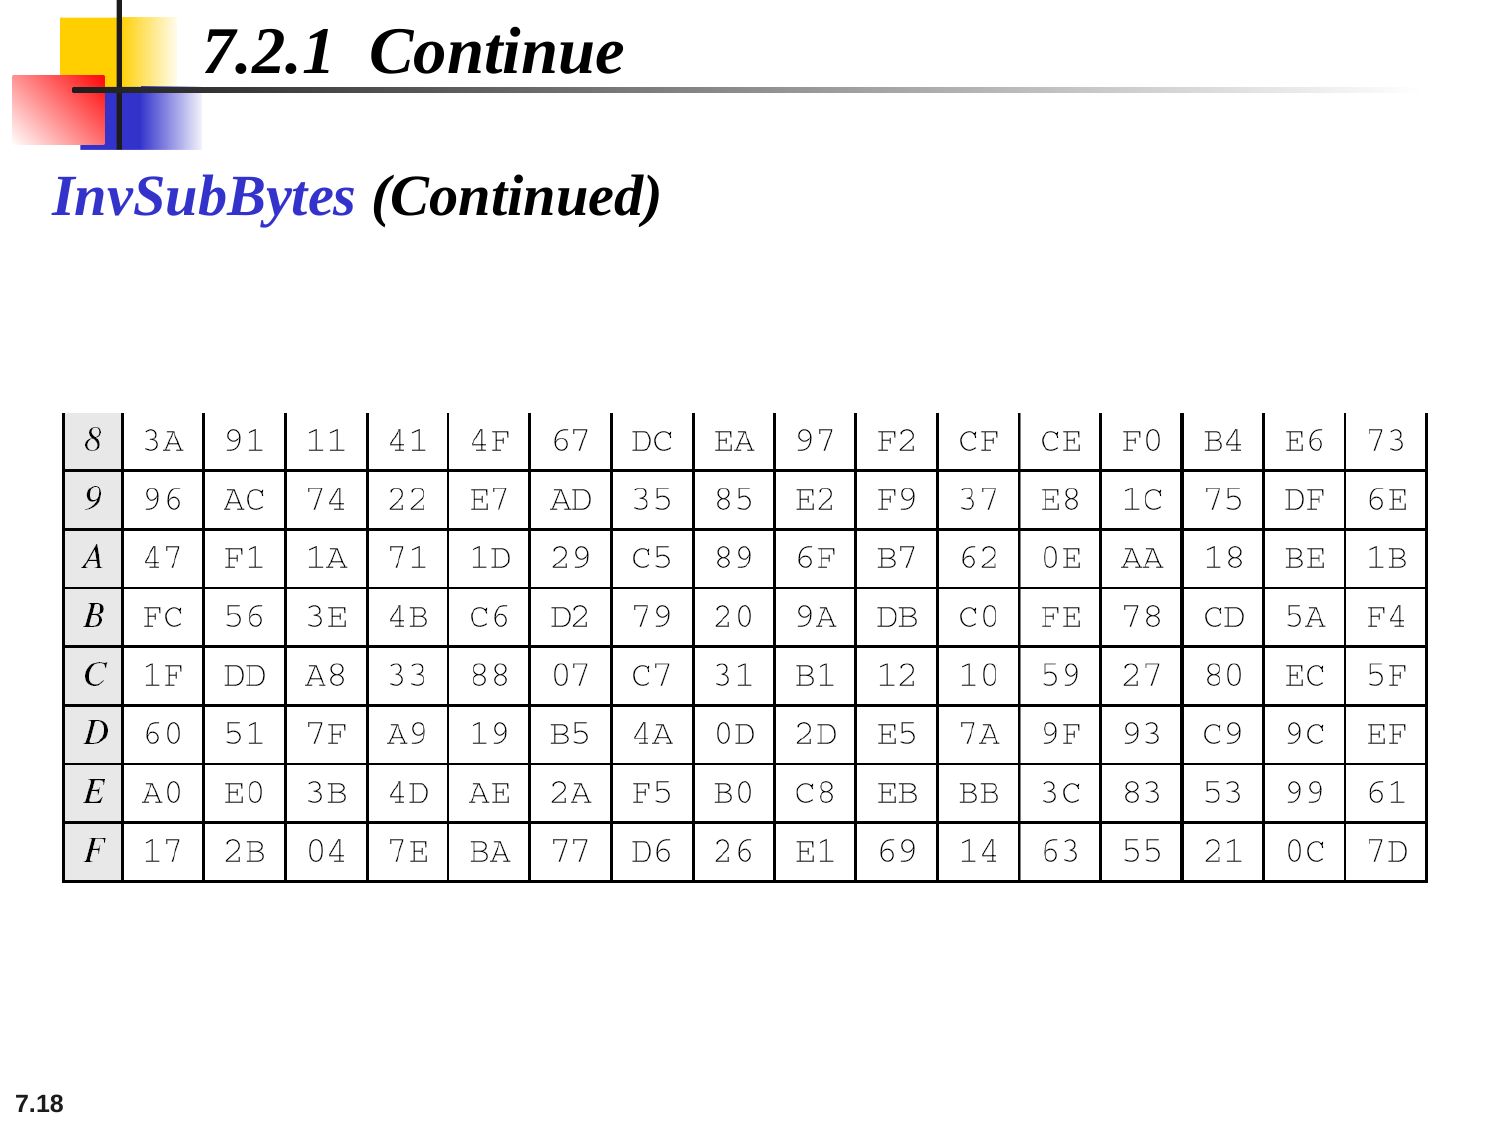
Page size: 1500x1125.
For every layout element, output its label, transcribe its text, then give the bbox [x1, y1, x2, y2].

text_box [60, 17, 116, 86]
text_box InvSubBytes (Continued) [37, 149, 1463, 235]
slide_number 7.18 [0, 1050, 313, 1125]
text_box [141, 93, 202, 149]
text_box [116, 93, 122, 149]
text_box [122, 93, 141, 149]
text_box [72, 87, 187, 93]
picture [49, 412, 1444, 888]
text_box [80, 93, 116, 149]
text_box [641, 87, 1423, 93]
text_box [116, 0, 122, 87]
text_box [122, 17, 177, 86]
text_box 7.2.1 Continue [187, 0, 641, 95]
text_box [12, 75, 105, 145]
